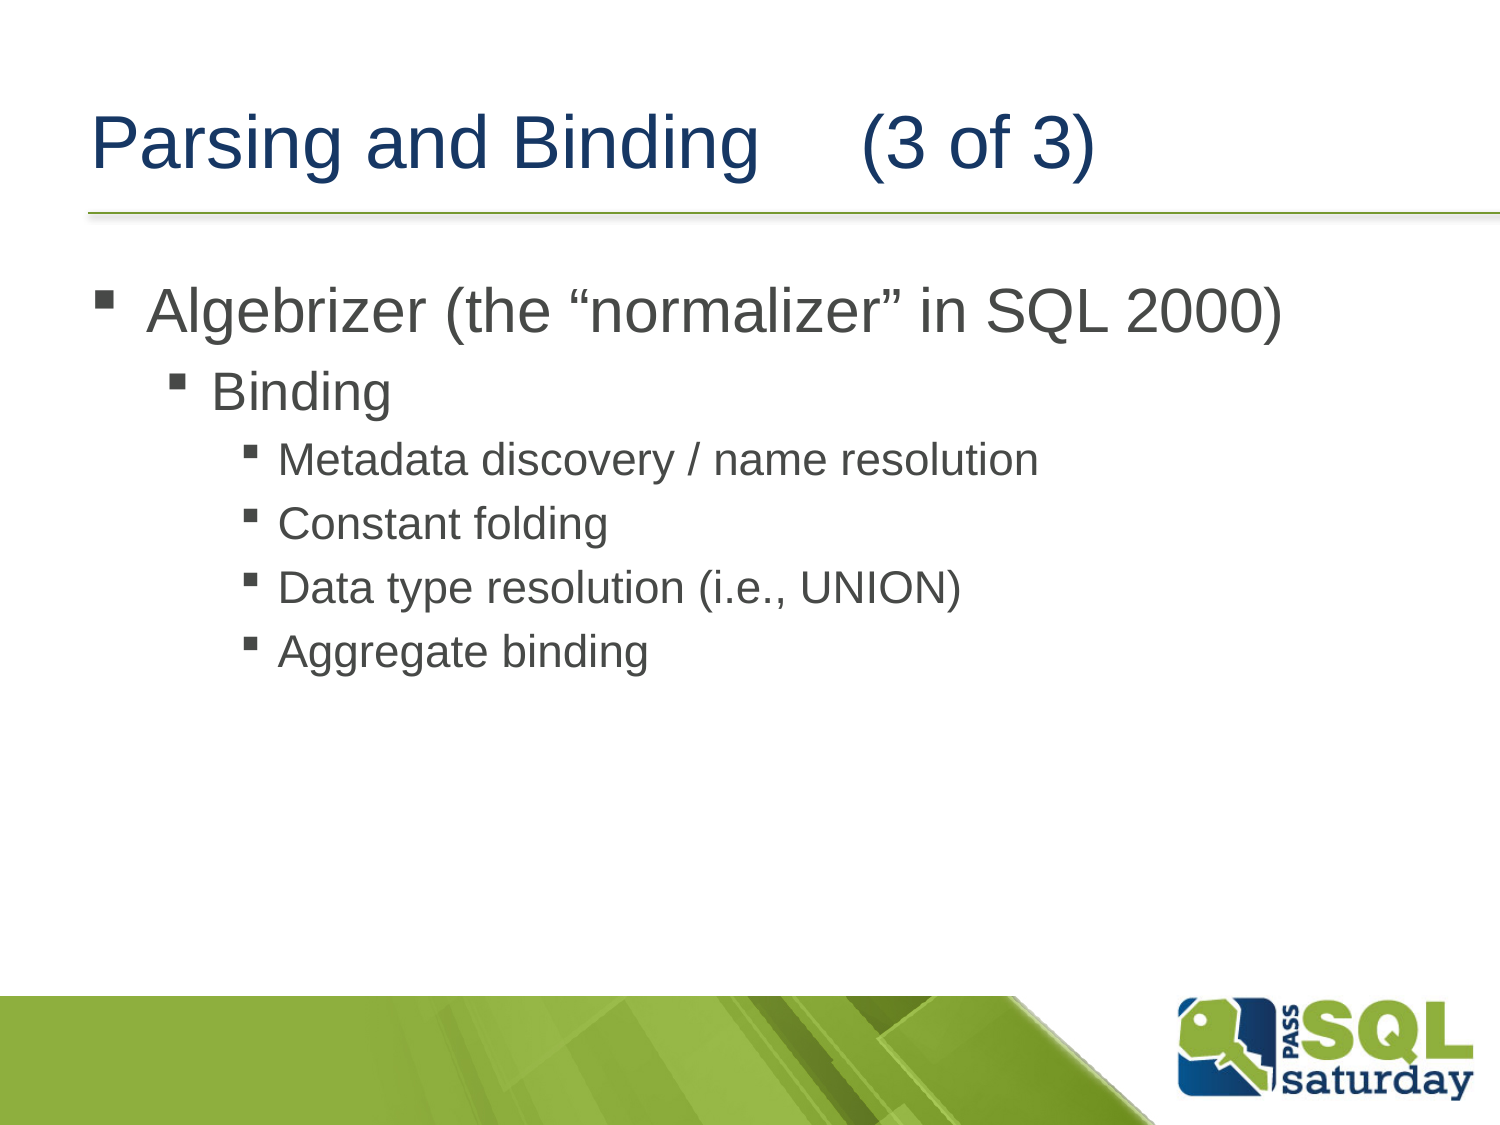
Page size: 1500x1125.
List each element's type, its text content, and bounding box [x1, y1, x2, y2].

list Algebrizer (the “normalizer” in SQL 2000) Binding Metadata discovery / name resolution Constant folding Data type resolution (i.e., UNION) Aggregate binding [75, 262, 1425, 1005]
picture [0, 969, 1483, 1125]
title Parsing and Binding (3 of 3) [75, 45, 1425, 233]
